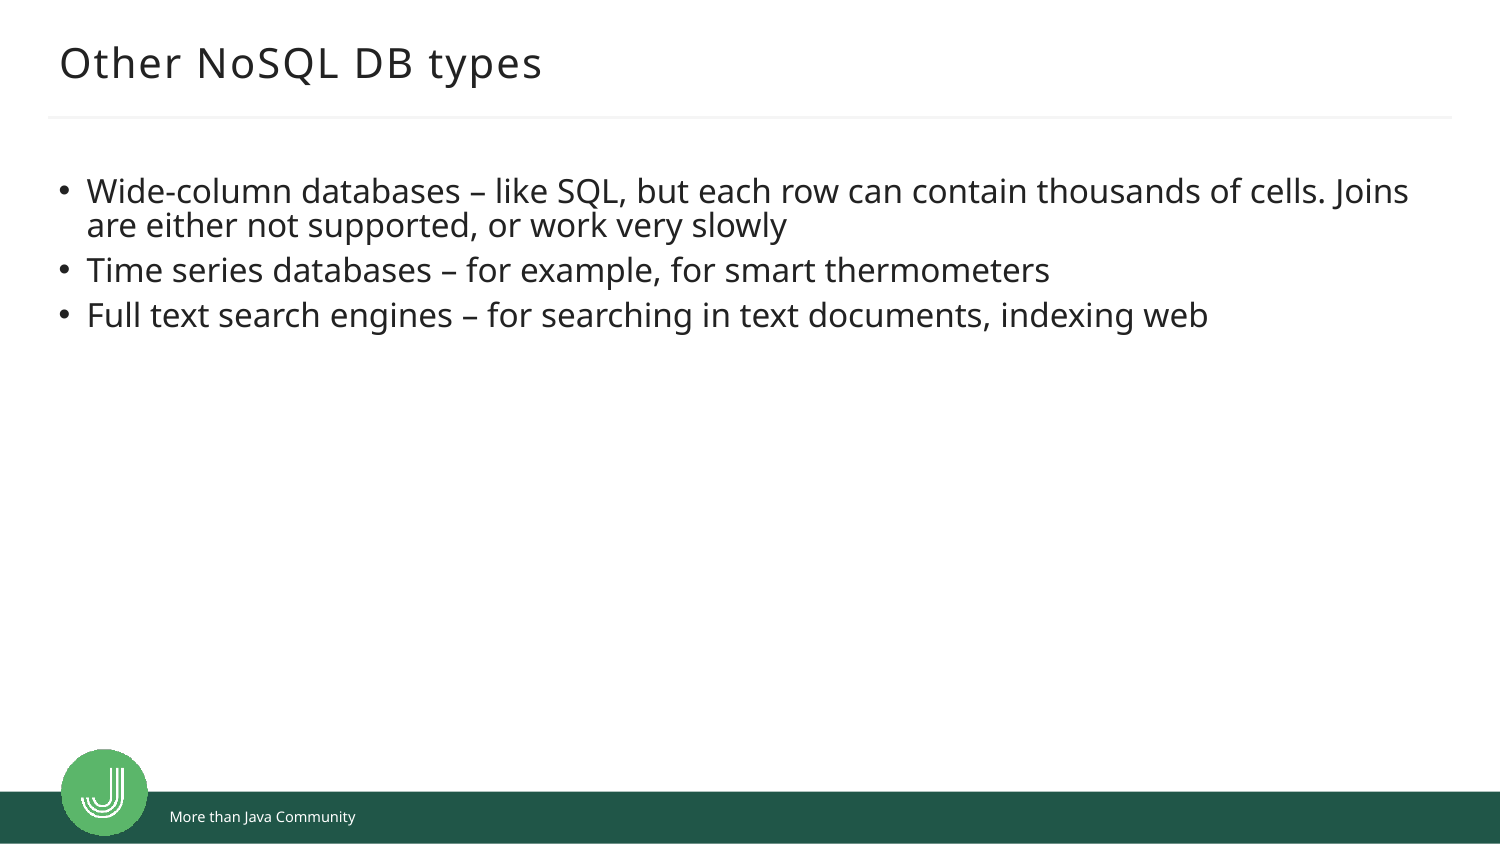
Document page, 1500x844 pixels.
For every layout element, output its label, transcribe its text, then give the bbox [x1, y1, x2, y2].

title Other NoSQL DB types [59, 37, 1442, 87]
list Wide-column databases – like SQL, but each row can contain thousands of cells. Joins are either not supported, or work very slowly Time series databases – for example, for smart thermometers Full text search engines – for searching in text documents, indexing web [58, 177, 1442, 735]
picture [59, 747, 149, 837]
